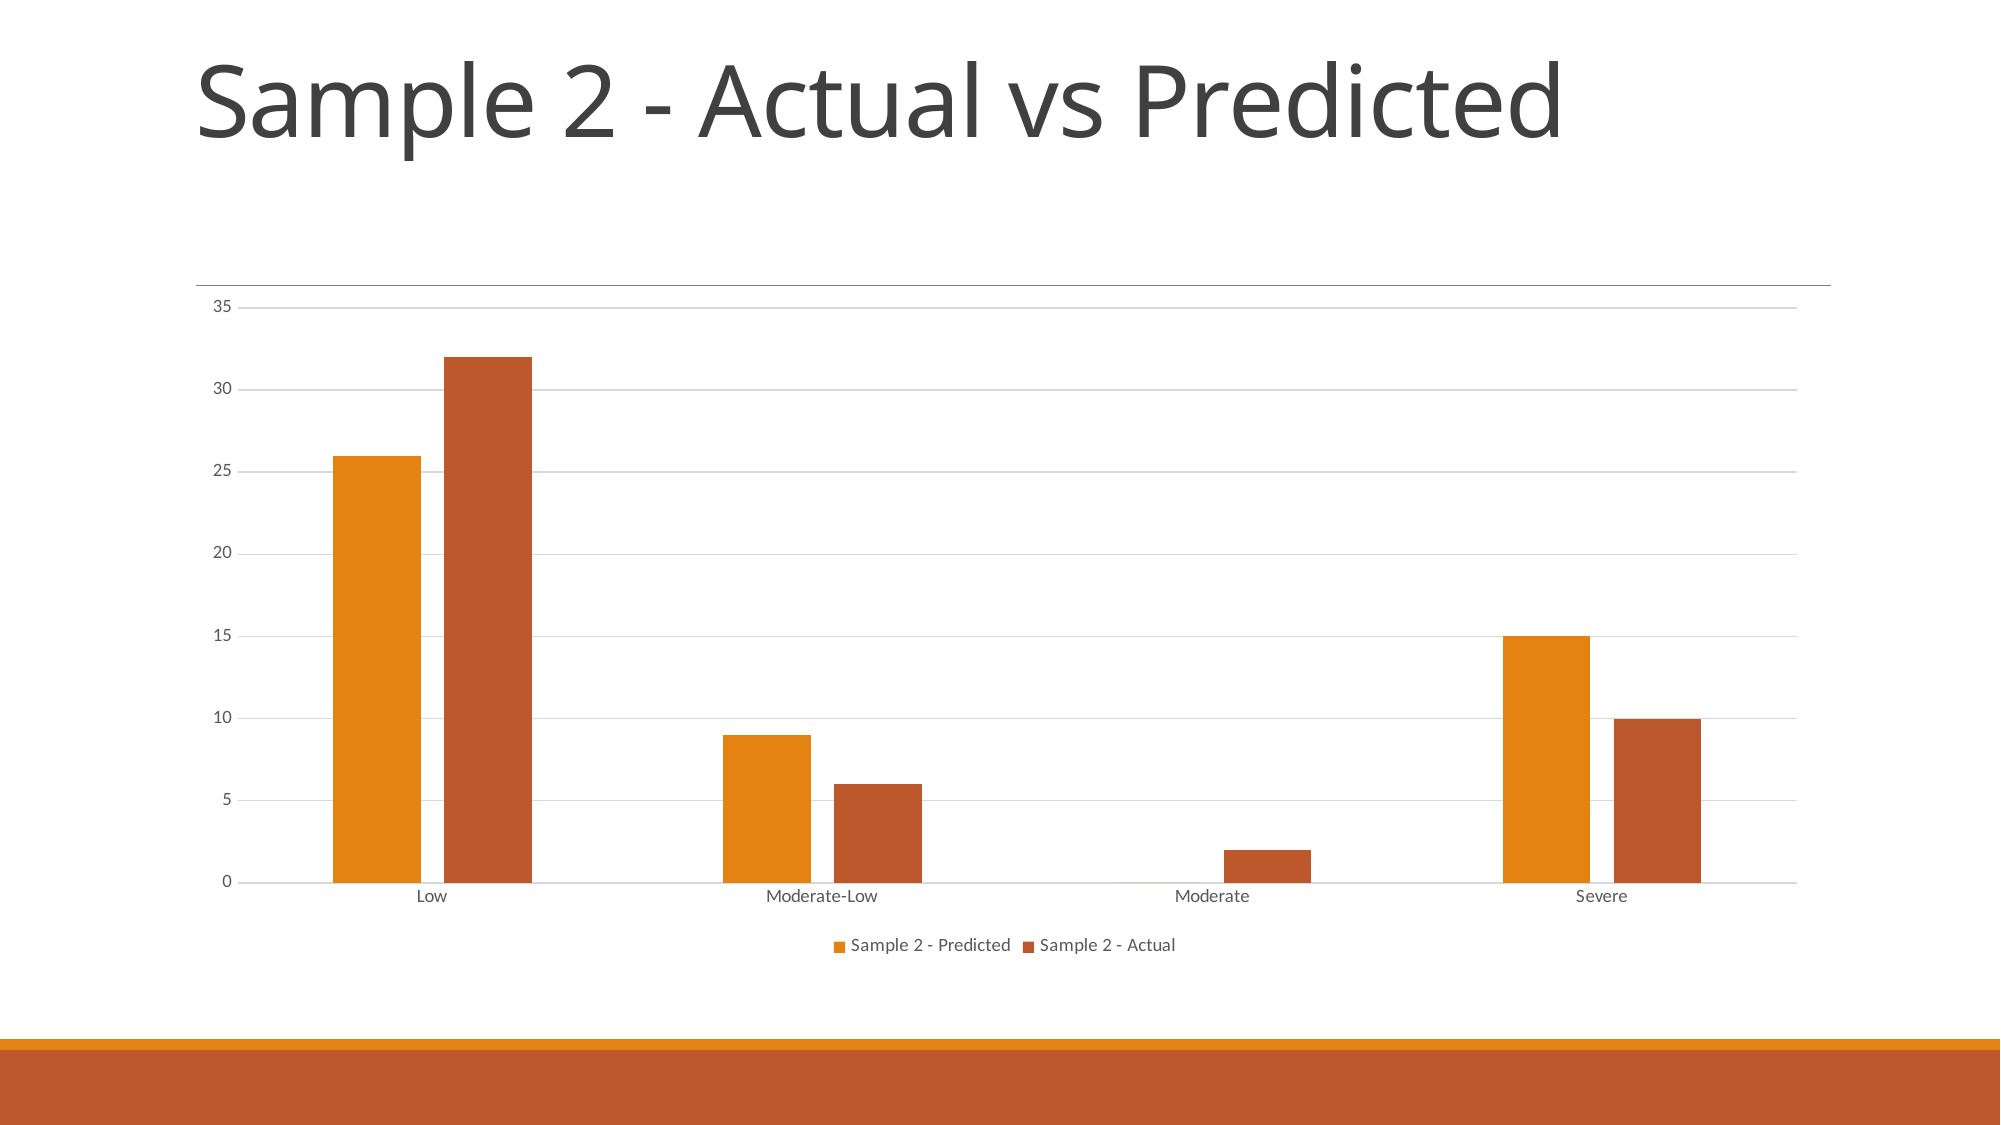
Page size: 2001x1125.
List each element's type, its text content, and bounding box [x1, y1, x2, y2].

title Sample 2 - Actual vs Predicted [180, 47, 1830, 284]
chart [179, 284, 1831, 964]
